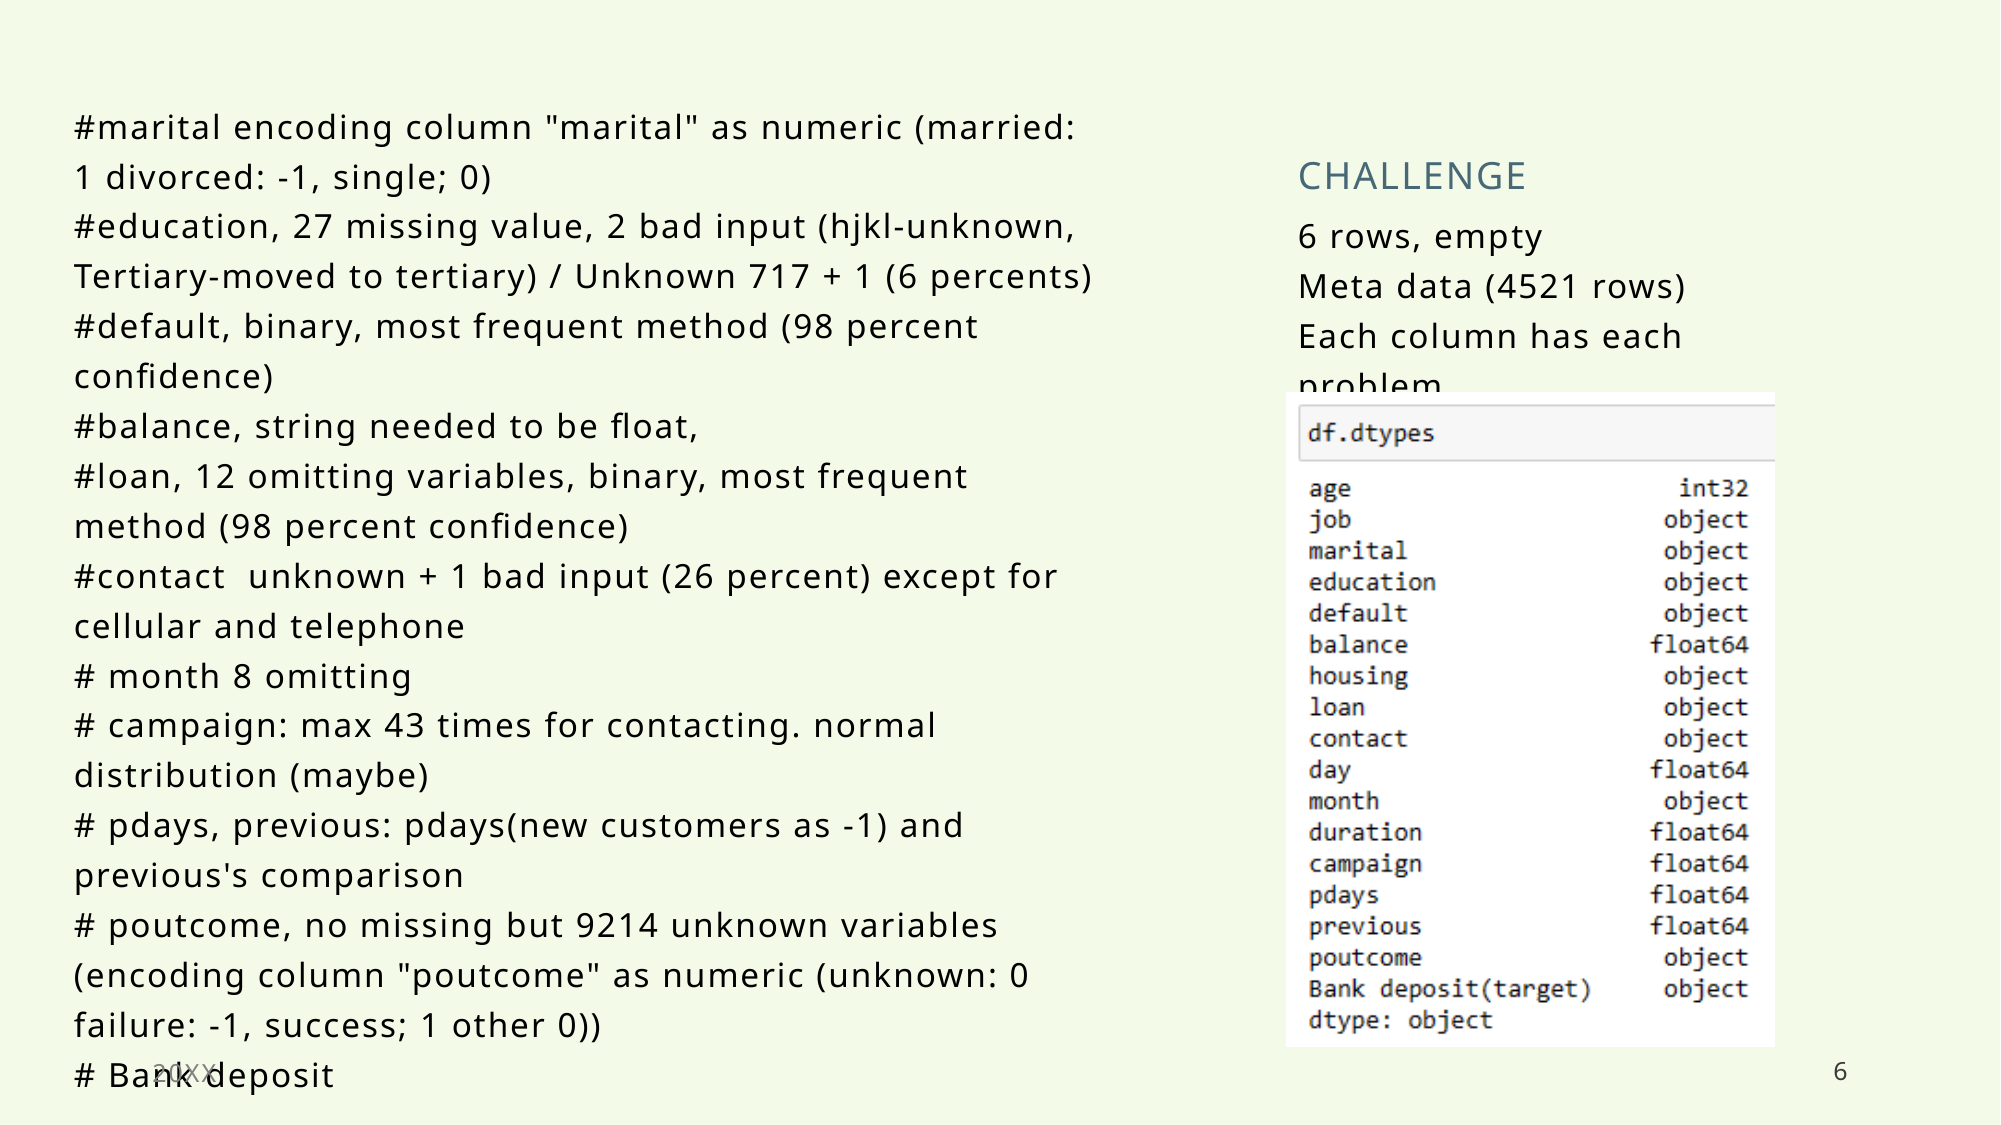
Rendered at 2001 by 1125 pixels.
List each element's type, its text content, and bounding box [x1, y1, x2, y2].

list 6 rows, empty Meta data (4521 rows) Each column has each problem [1283, 197, 1845, 365]
list Challenge [1283, 135, 1845, 197]
list #marital encoding column "marital" as numeric (married: 1 divorced: -1, single; 0) #education, 27 missing value, 2 bad input (hjkl-unknown, Tertiary-moved to tertiary) / Unknown 717 + 1 (6 percents) #default, binary, most frequent method (98 percent confidence) #balance, string needed to be float, #loan, 12 omitting variables, binary, most frequent method (98 percent confidence) #contact unknown + 1 bad input (26 percent) except for cellular and telephone # month 8 omitting # campaign: max 43 times for contacting. normal distribution (maybe) # pdays, previous: pdays(new customers as -1) and previous's comparison # poutcome, no missing but 9214 unknown variables (encoding column "poutcome" as numeric (unknown: 0 failure: -1, success; 1 other 0)) # Bank deposit [58, 88, 1111, 1021]
slide_number 6 [1606, 1042, 1863, 1103]
slide_number 20XX [137, 1042, 399, 1103]
picture [1286, 392, 1775, 1048]
